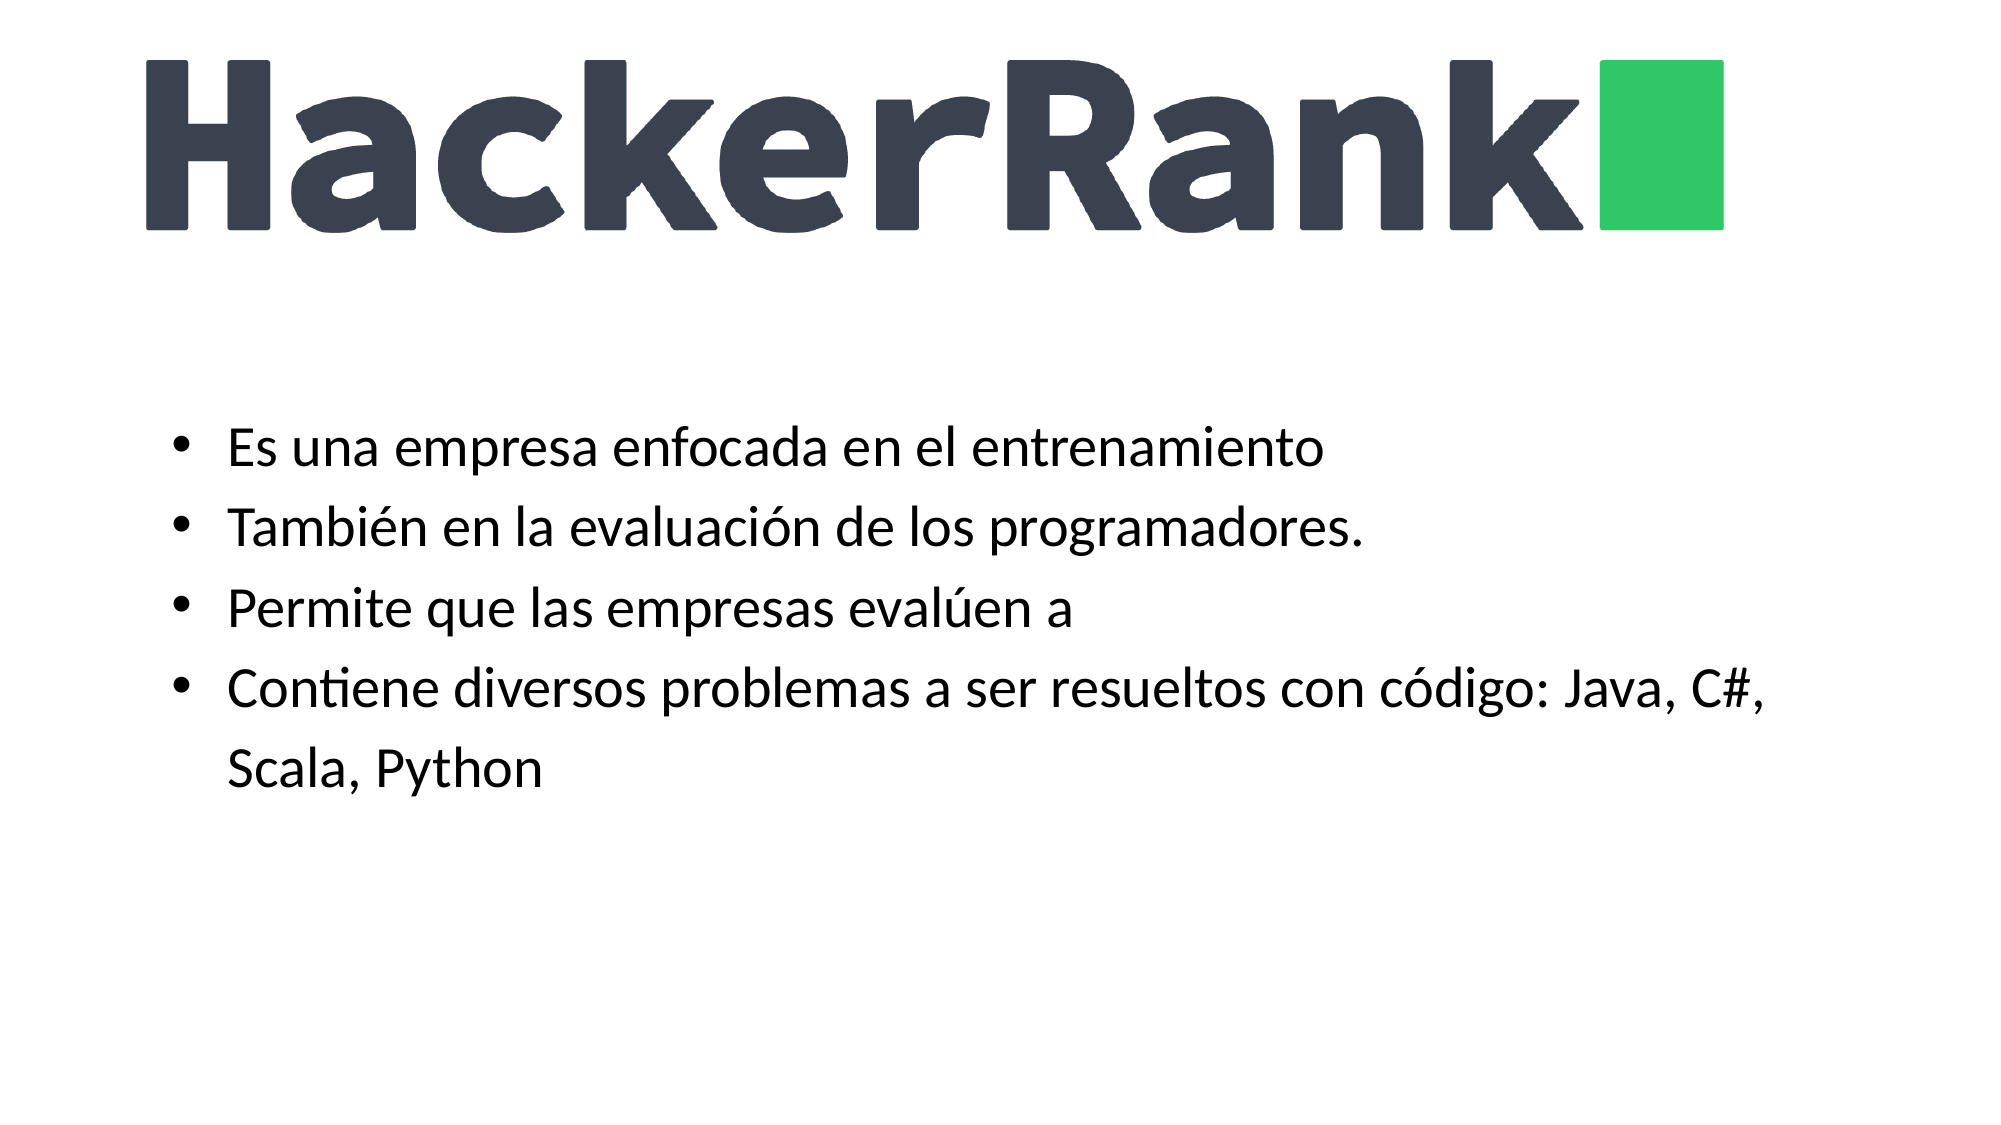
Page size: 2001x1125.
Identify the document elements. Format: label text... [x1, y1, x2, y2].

list Es una empresa enfocada en el entrenamiento También en la evaluación de los programadores. Permite que las empresas evalúen a Contiene diversos problemas a ser resueltos con código: Java, C#, Scala, Python [137, 299, 1863, 1014]
picture [137, 52, 1733, 238]
title . [137, 53, 1863, 271]
